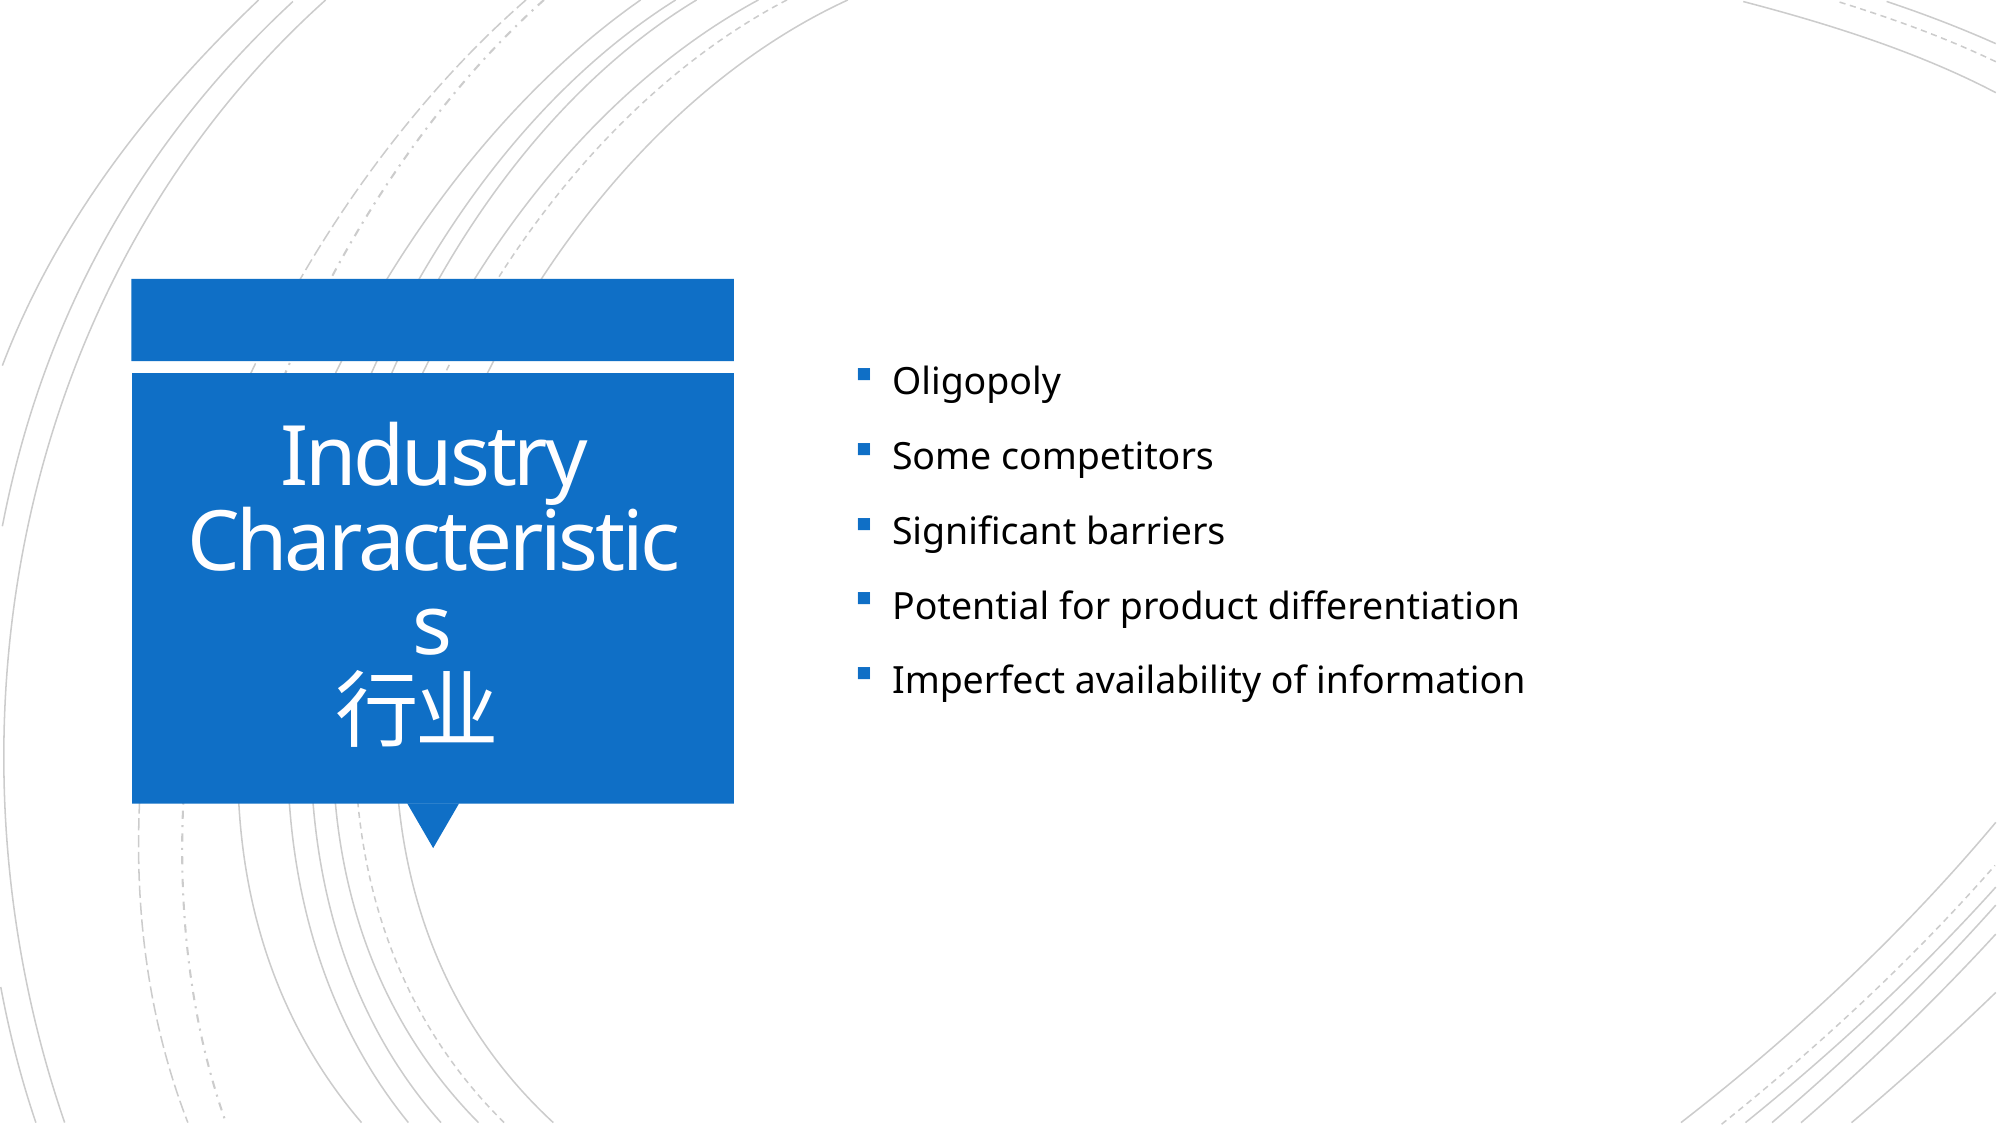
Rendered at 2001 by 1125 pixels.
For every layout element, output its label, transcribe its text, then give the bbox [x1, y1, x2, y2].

list Oligopoly Some competitors Significant barriers Potential for product differentiation Imperfect availability of information [839, 131, 1871, 993]
title Industry Characteristics 行业 [145, 385, 720, 789]
